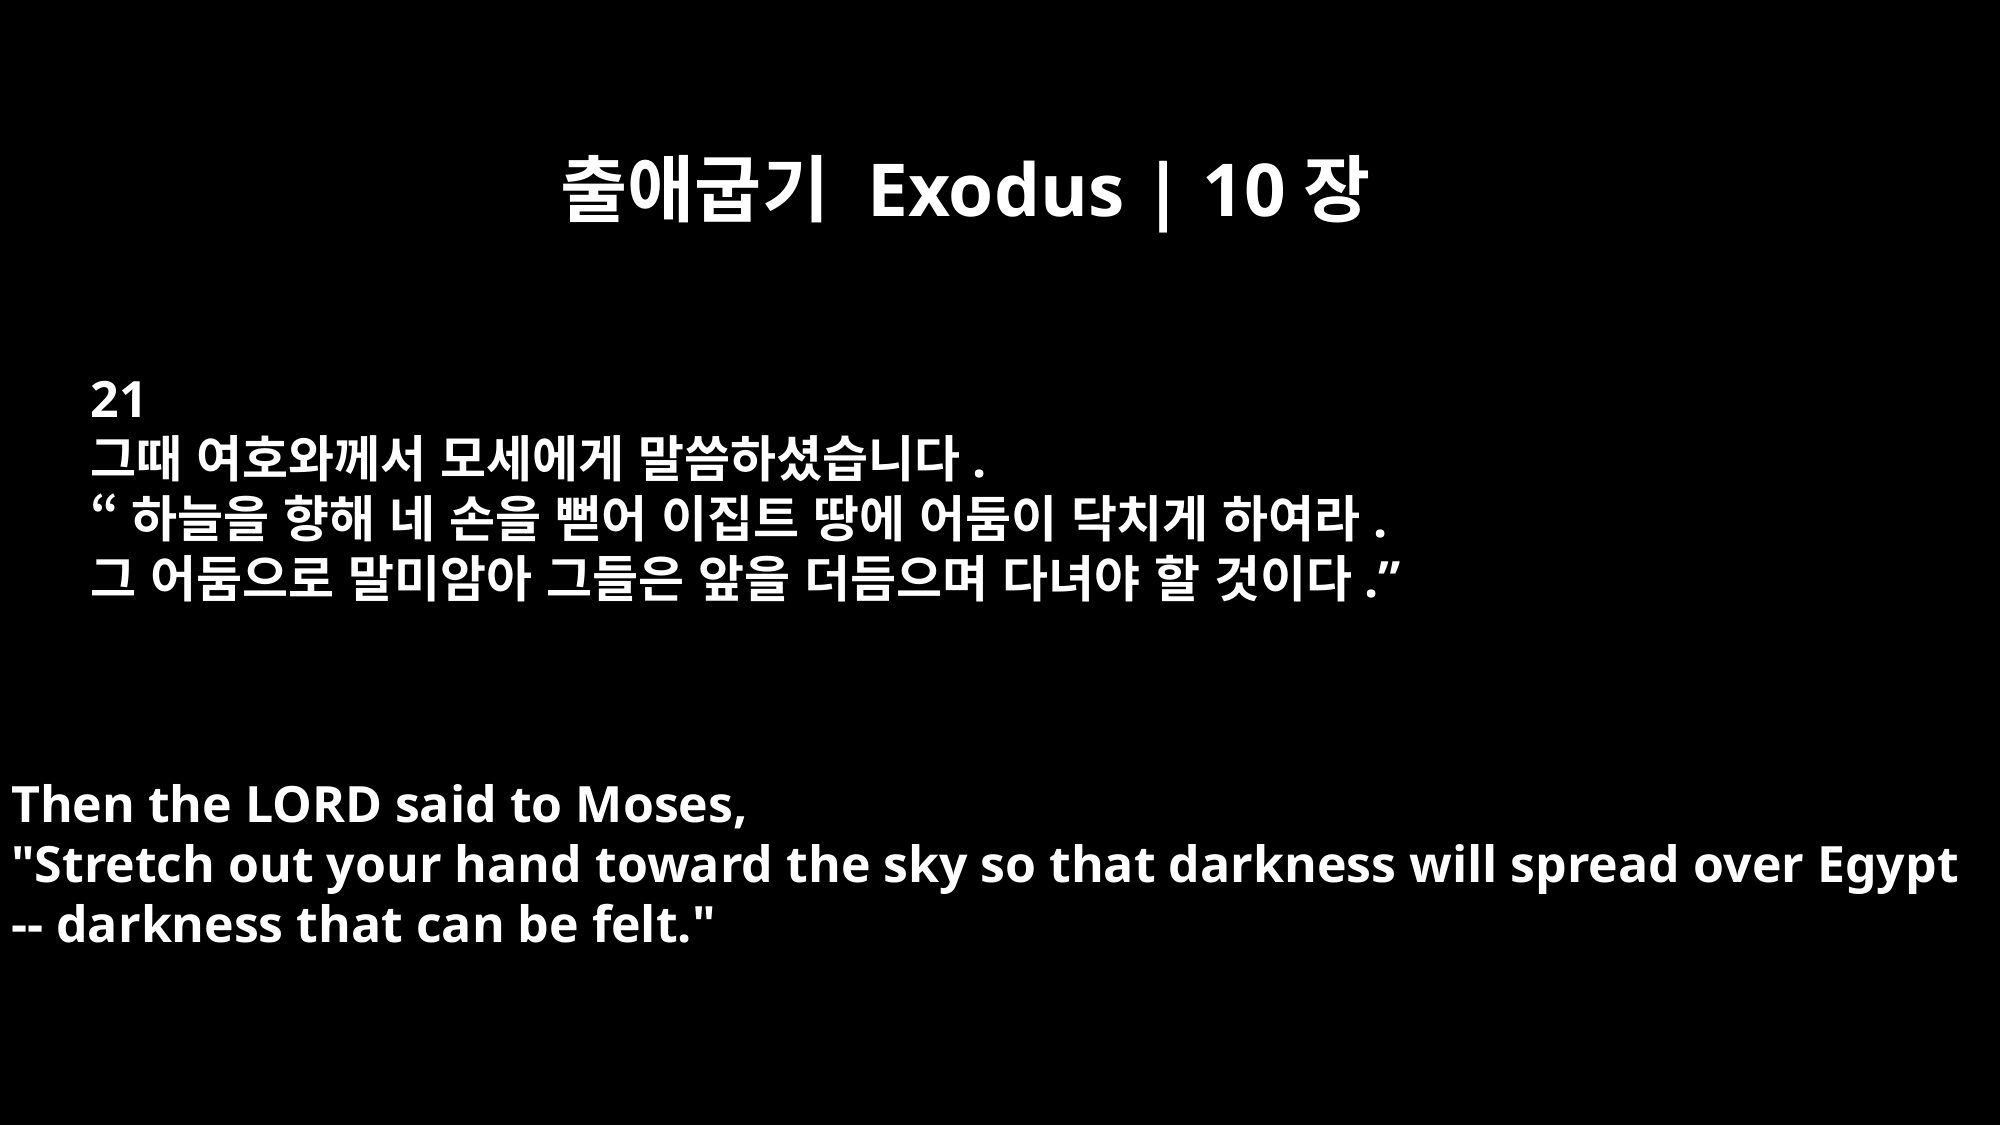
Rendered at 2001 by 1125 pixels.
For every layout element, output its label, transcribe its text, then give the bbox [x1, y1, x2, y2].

text_box 21 그때 여호와께서 모세에게 말씀하셨습니다. “하늘을 향해 네 손을 뻗어 이집트 땅에 어둠이 닥치게 하여라. 그 어둠으로 말미암아 그들은 앞을 더듬으며 다녀야 할 것이다.” [75, 359, 1417, 615]
text_box 출애굽기 Exodus | 10장 [545, 136, 1387, 239]
text_box Then the LORD said to Moses, "Stretch out your hand toward the sky so that darkness will spread over Egypt -- darkness that can be felt." [0, 764, 1988, 960]
